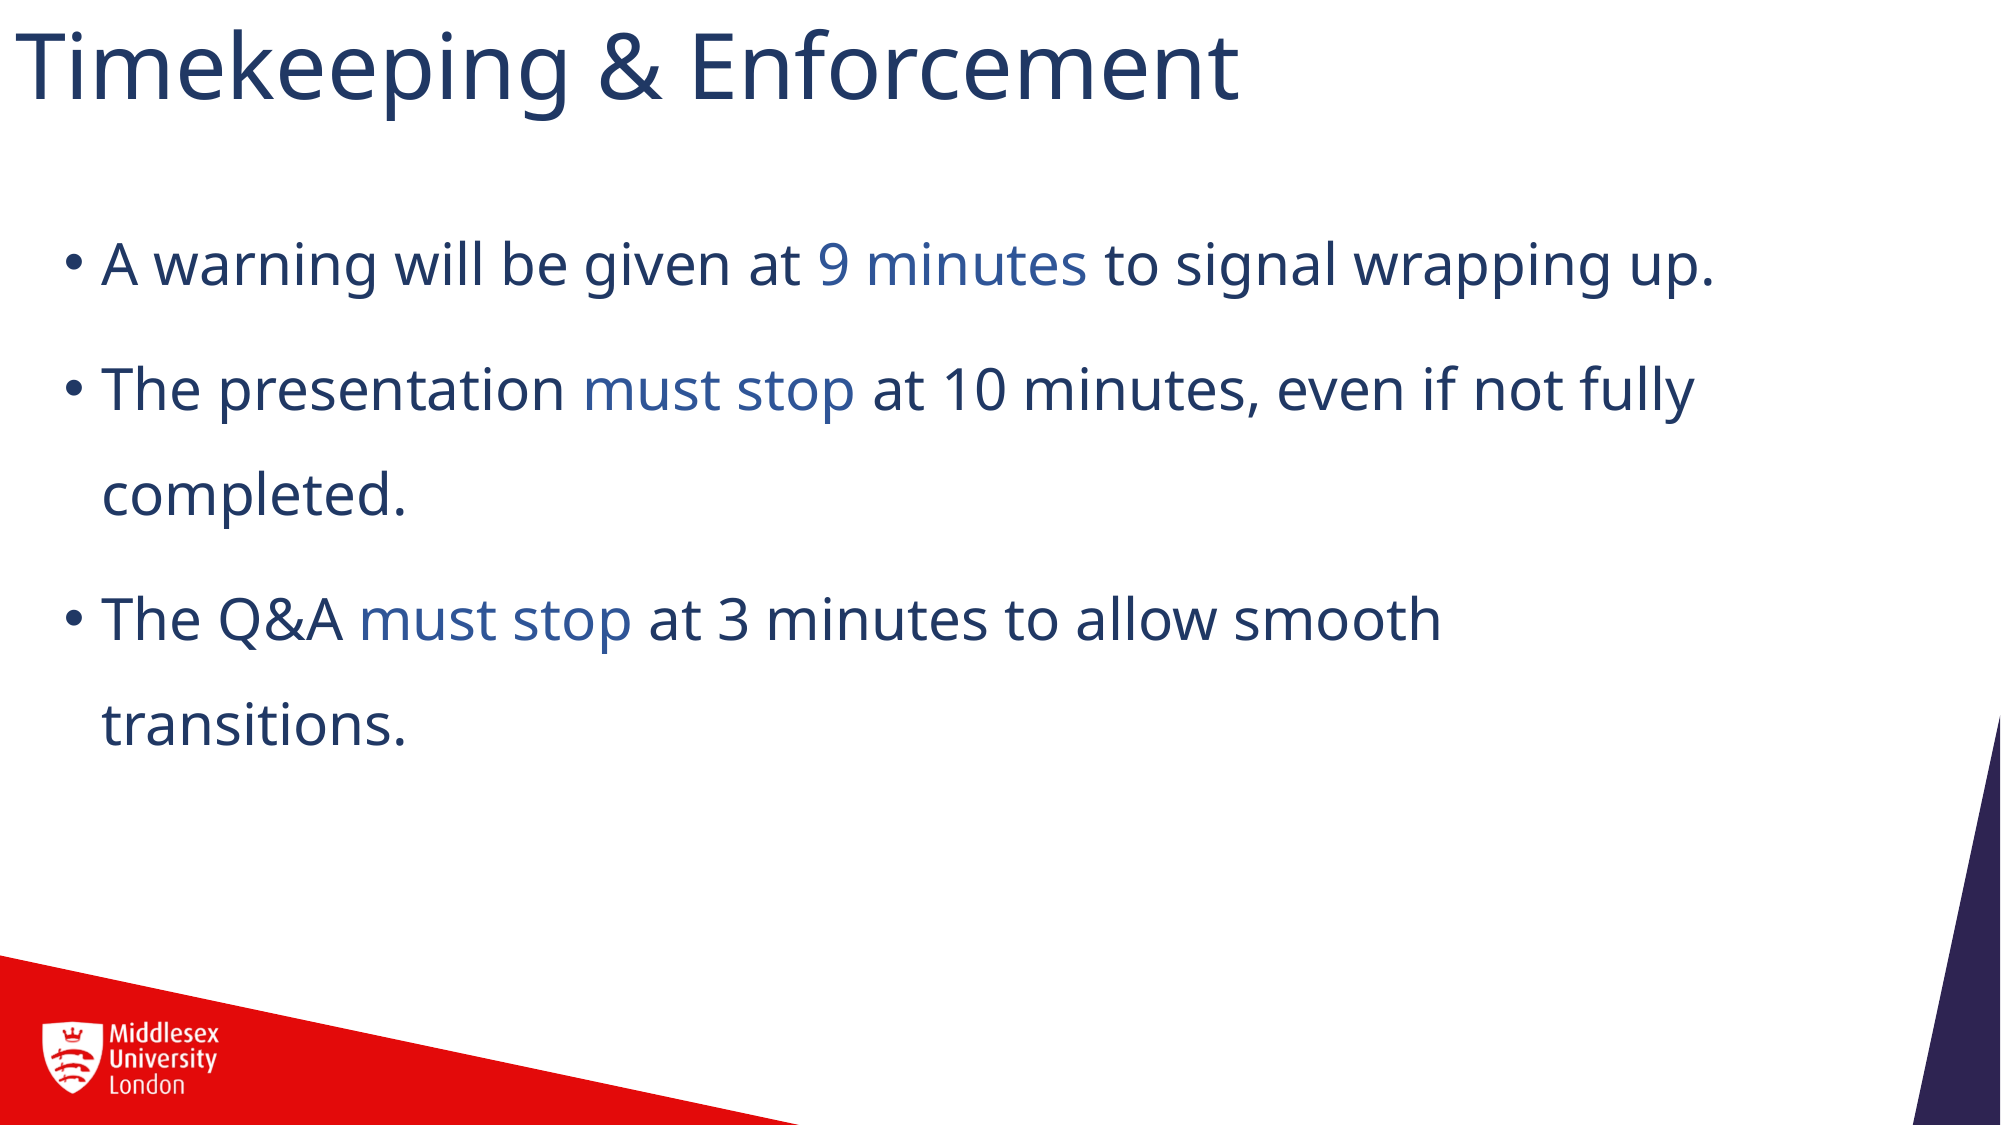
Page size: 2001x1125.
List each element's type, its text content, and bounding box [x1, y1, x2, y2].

picture [32, 1014, 223, 1101]
slide_number 5 [1530, 1042, 1981, 1103]
list A warning will be given at 9 minutes to signal wrapping up. The presentation must stop at 10 minutes, even if not fully completed. The Q&A must stop at 3 minutes to allow smooth transitions. [48, 180, 1774, 895]
title Timekeeping & Enforcement [0, 0, 1725, 140]
